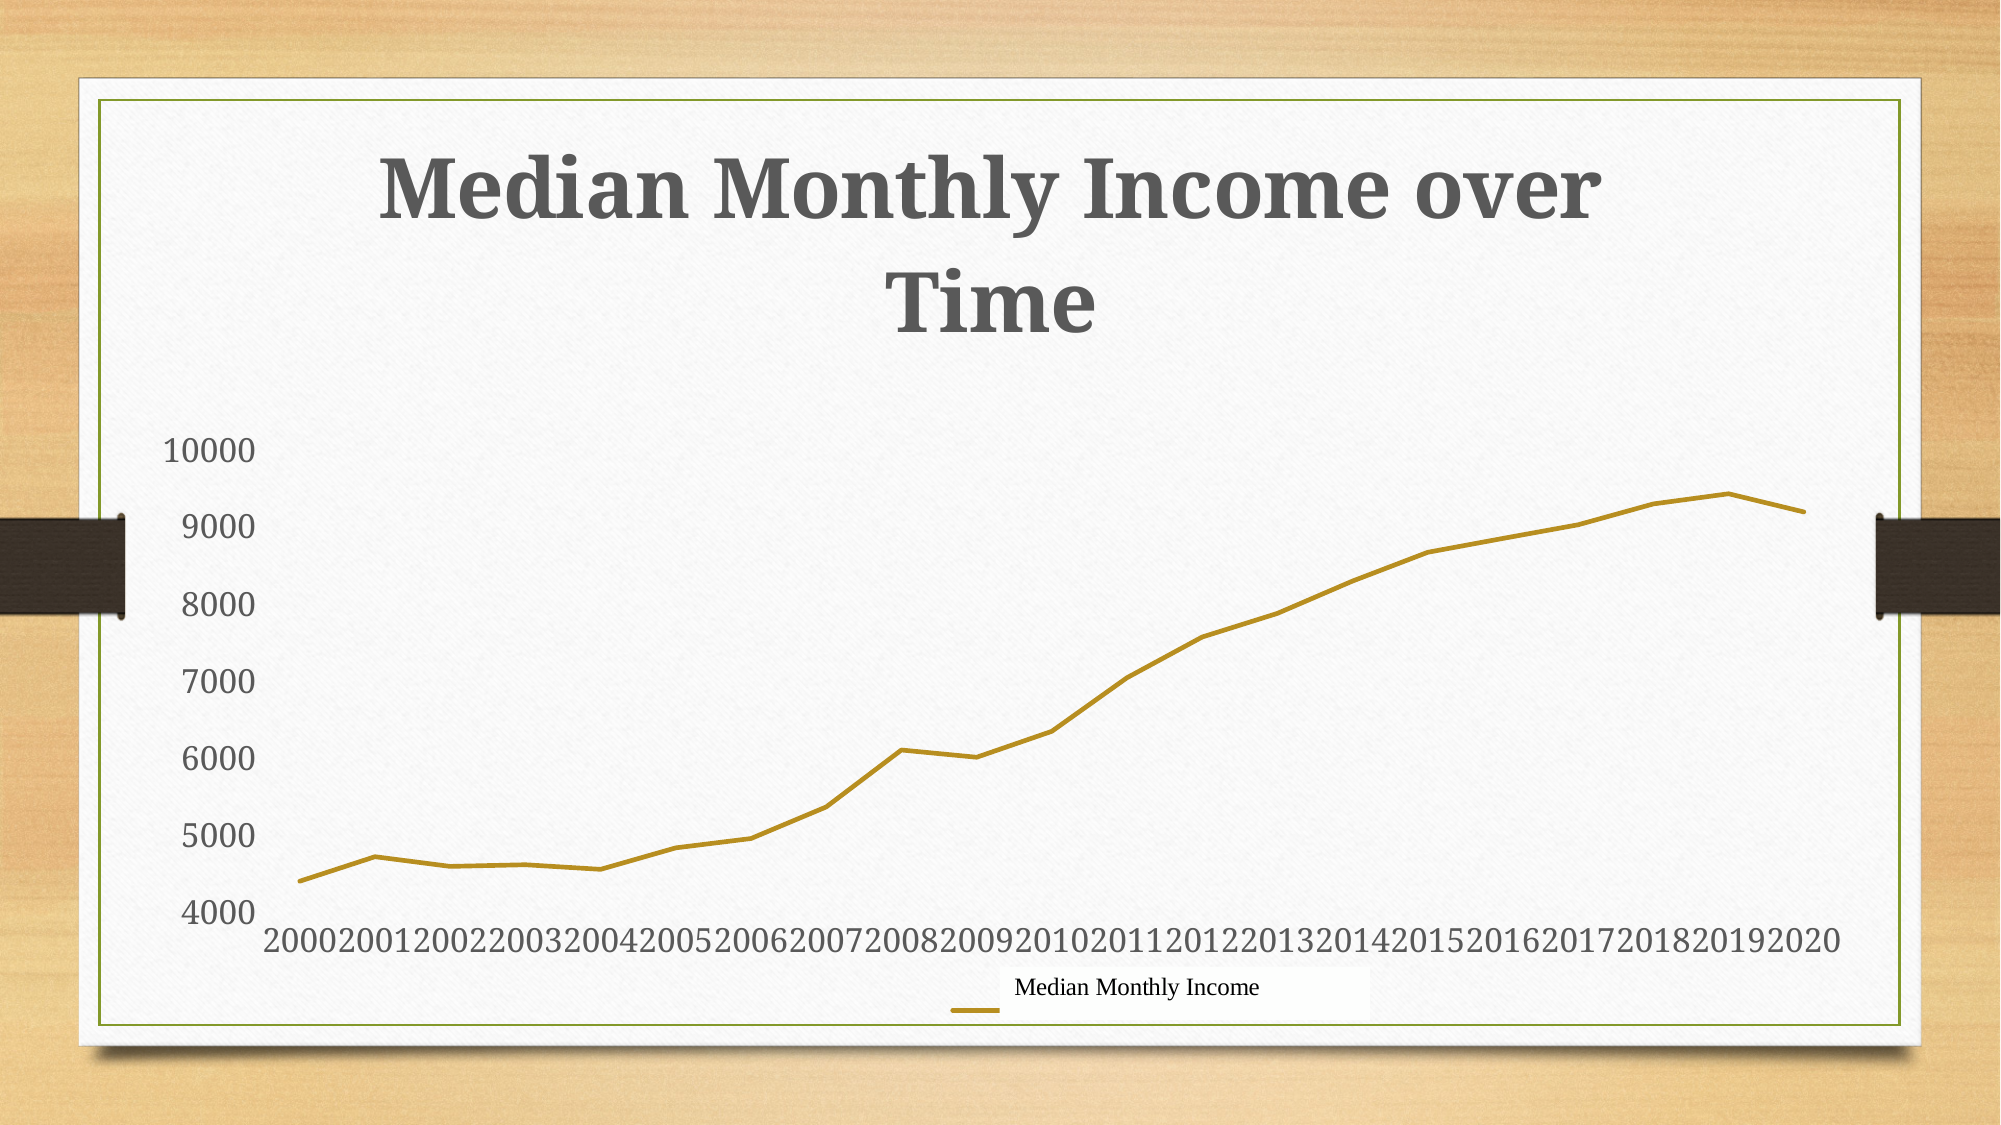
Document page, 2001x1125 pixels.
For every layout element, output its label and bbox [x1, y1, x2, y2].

chart [127, 104, 1877, 1030]
text_box [0, 0, 2000, 1125]
